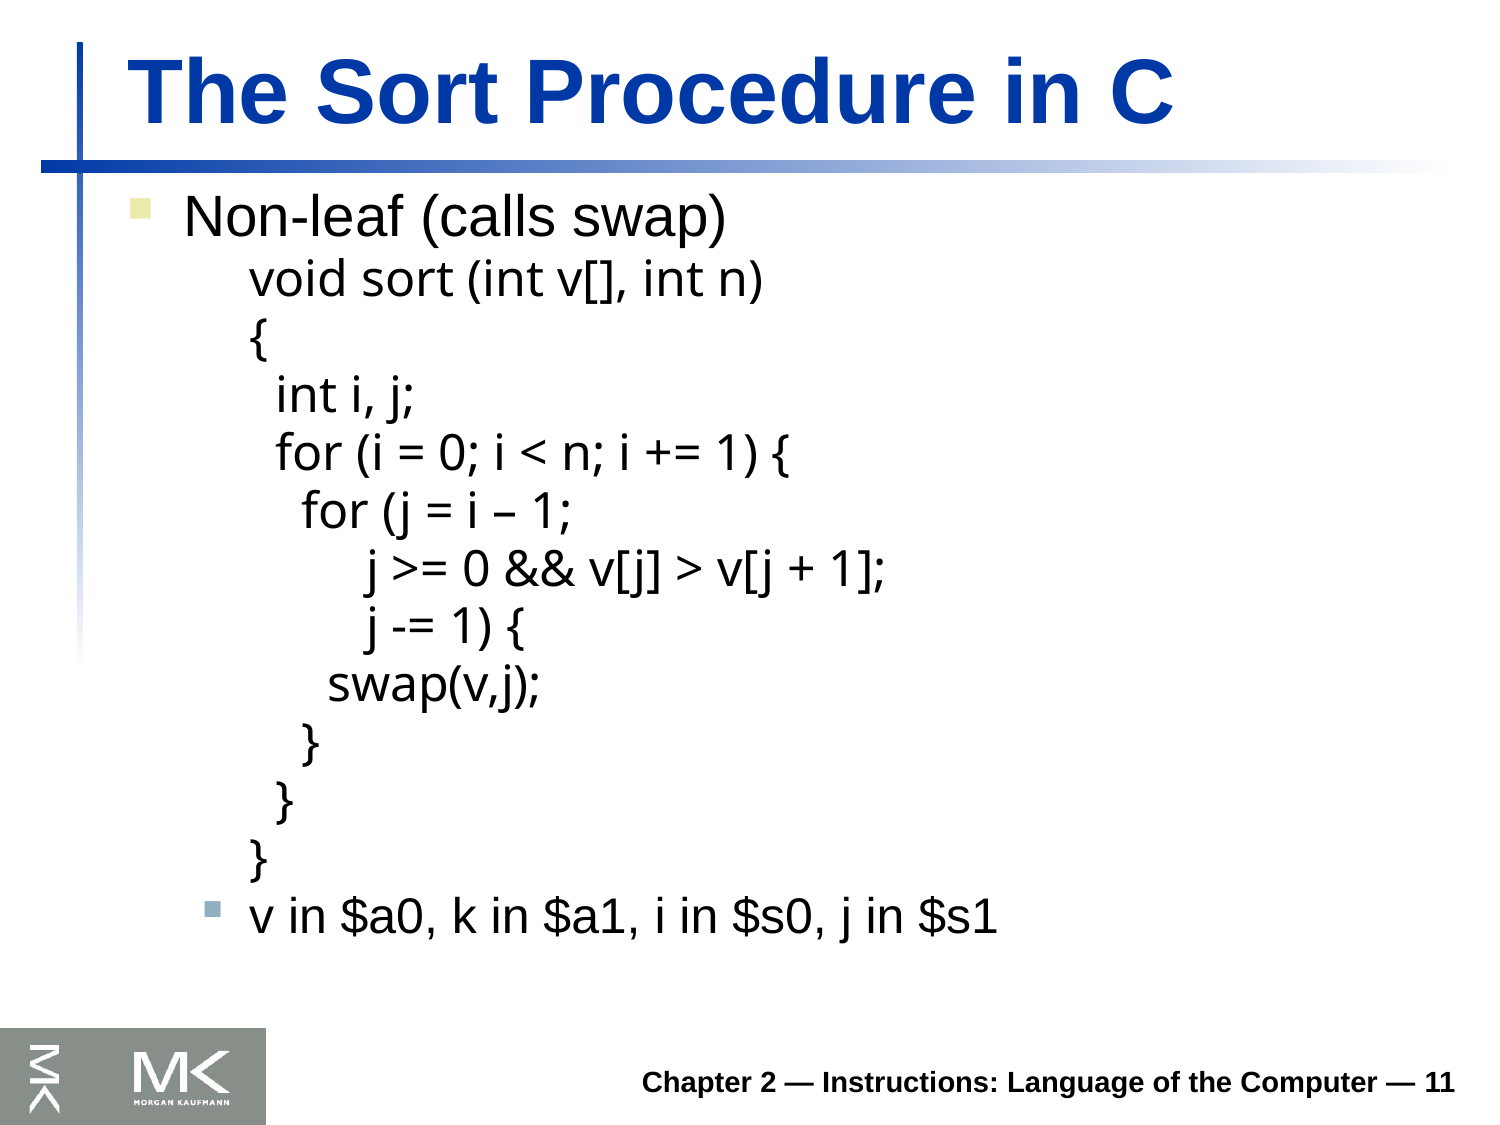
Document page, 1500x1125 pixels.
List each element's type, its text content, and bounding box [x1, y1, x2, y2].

picture [0, 1028, 266, 1125]
footer Chapter 2 — Instructions: Language of the Computer — 11 [277, 1046, 1471, 1106]
list Non-leaf (calls swap) void sort (int v[], int n) { int i, j; for (i = 0; i < n; i += 1) { for (j = i – 1; j >= 0 && v[j] > v[j + 1]; j -= 1) { swap(v,j); } } } v in $a0, k in $a1, i in $s0, j in $s1 [112, 184, 1469, 1024]
title The Sort Procedure in C [112, 23, 1468, 149]
